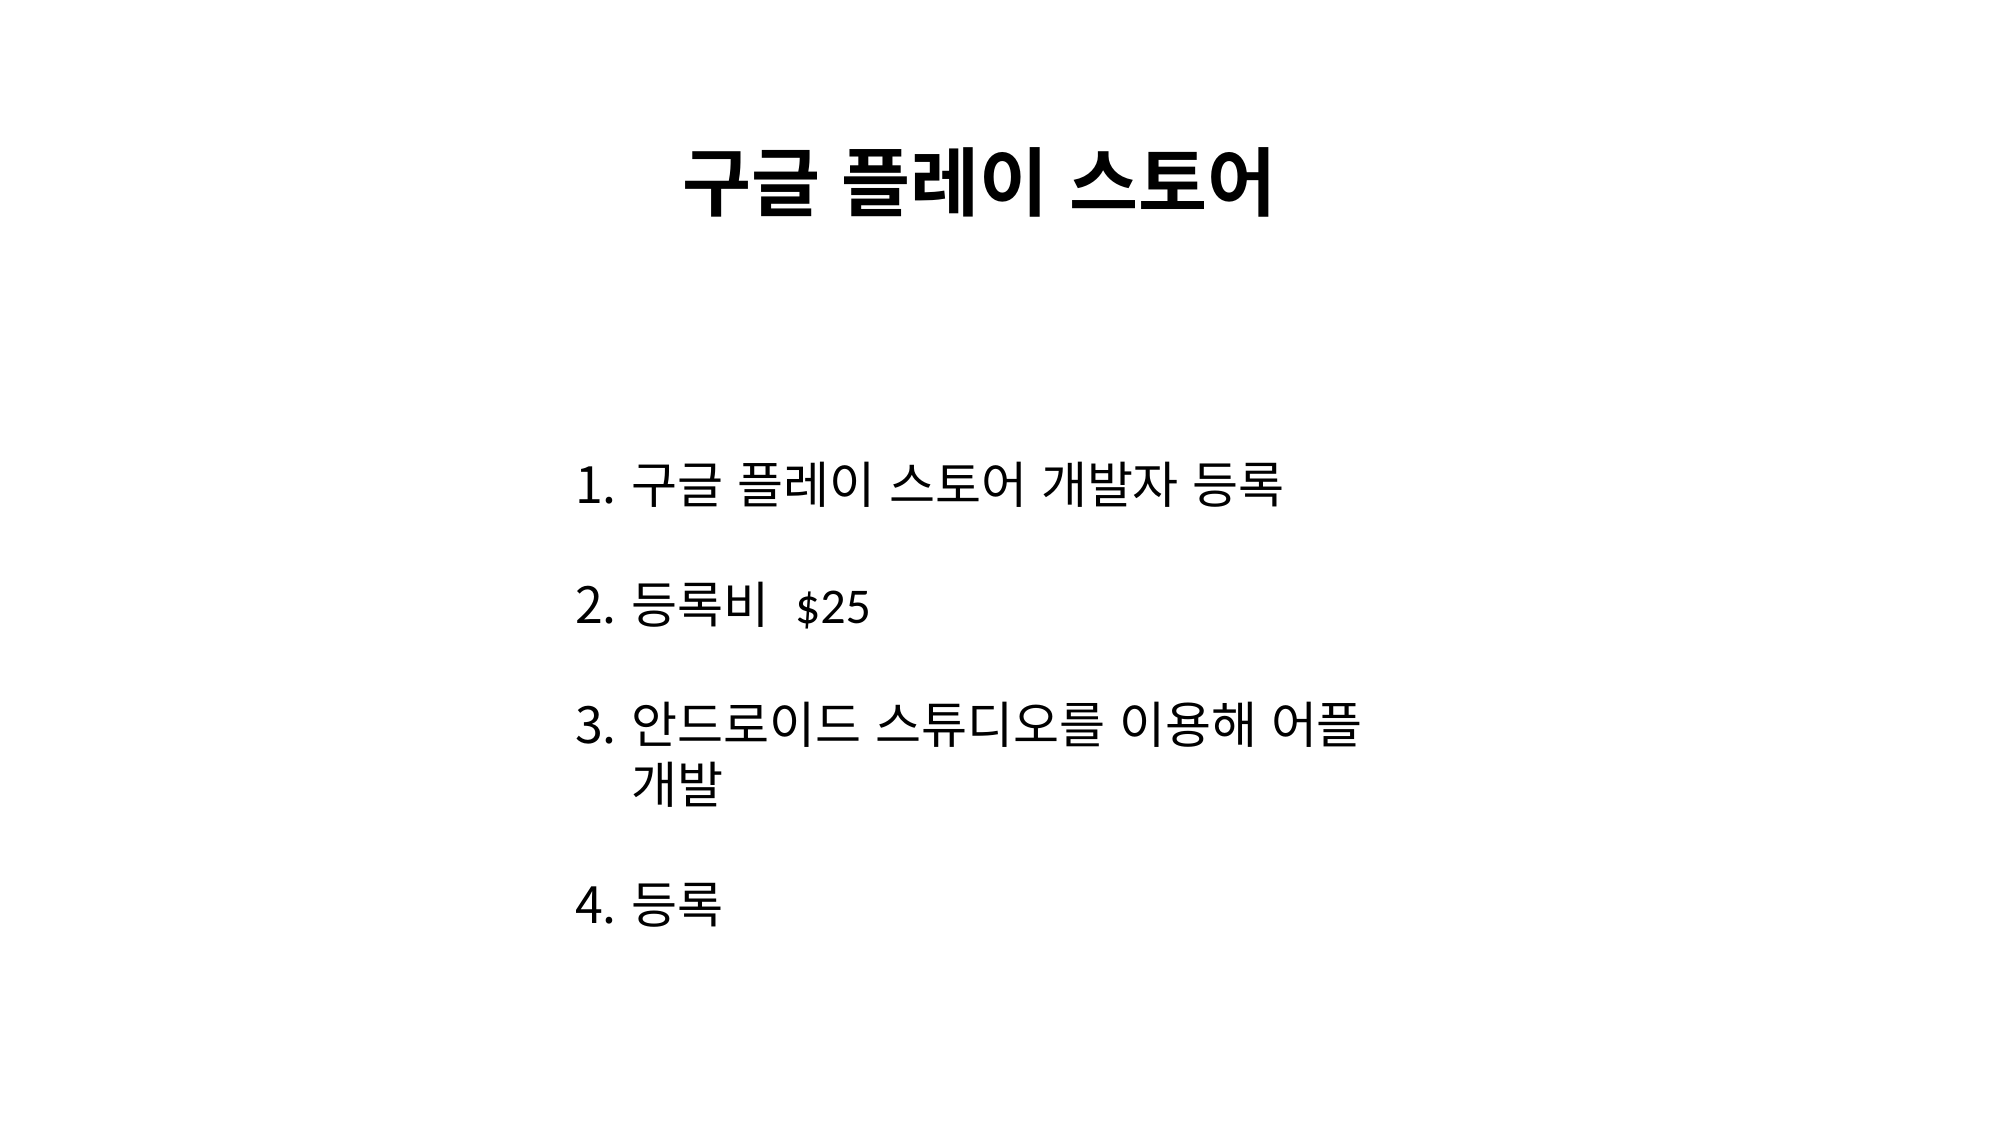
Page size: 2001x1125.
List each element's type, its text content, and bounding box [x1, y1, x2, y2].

text_box 구글 플레이 스토어 [667, 128, 1333, 233]
text_box 구글 플레이 스토어 개발자 등록 등록비 $25 안드로이드 스튜디오를 이용해 어플 개발 등록 [560, 445, 1440, 1031]
